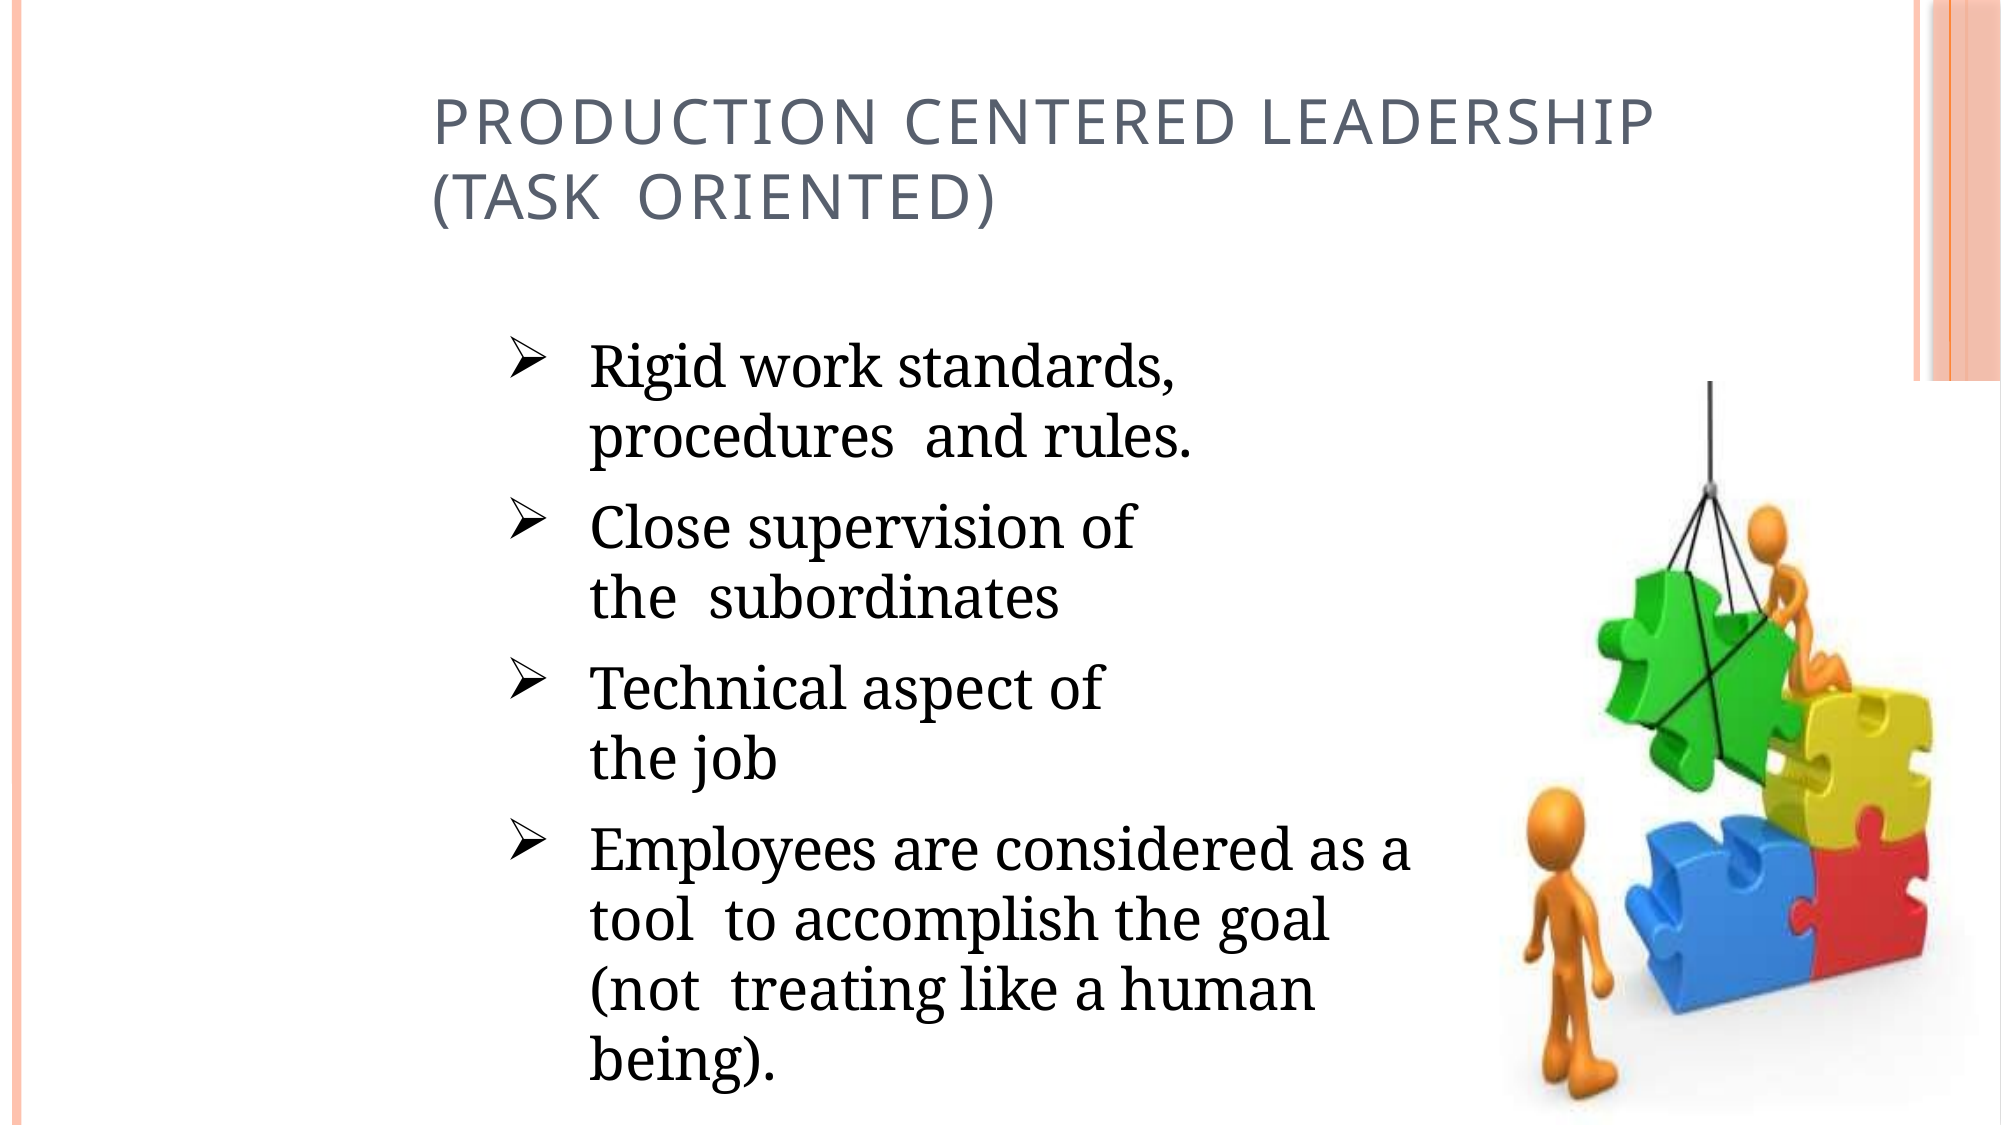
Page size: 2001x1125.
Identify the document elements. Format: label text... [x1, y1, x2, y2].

title Production Centered Leadership (Task Oriented) [99, 42, 1734, 233]
text_box Rigid work standards, procedures and rules. Close supervision of the subordinates Technical aspect of the job Employees are considered as a tool to accomplish the goal (not treating like a human being). [503, 327, 1456, 1092]
text_box [1472, 381, 2000, 1125]
